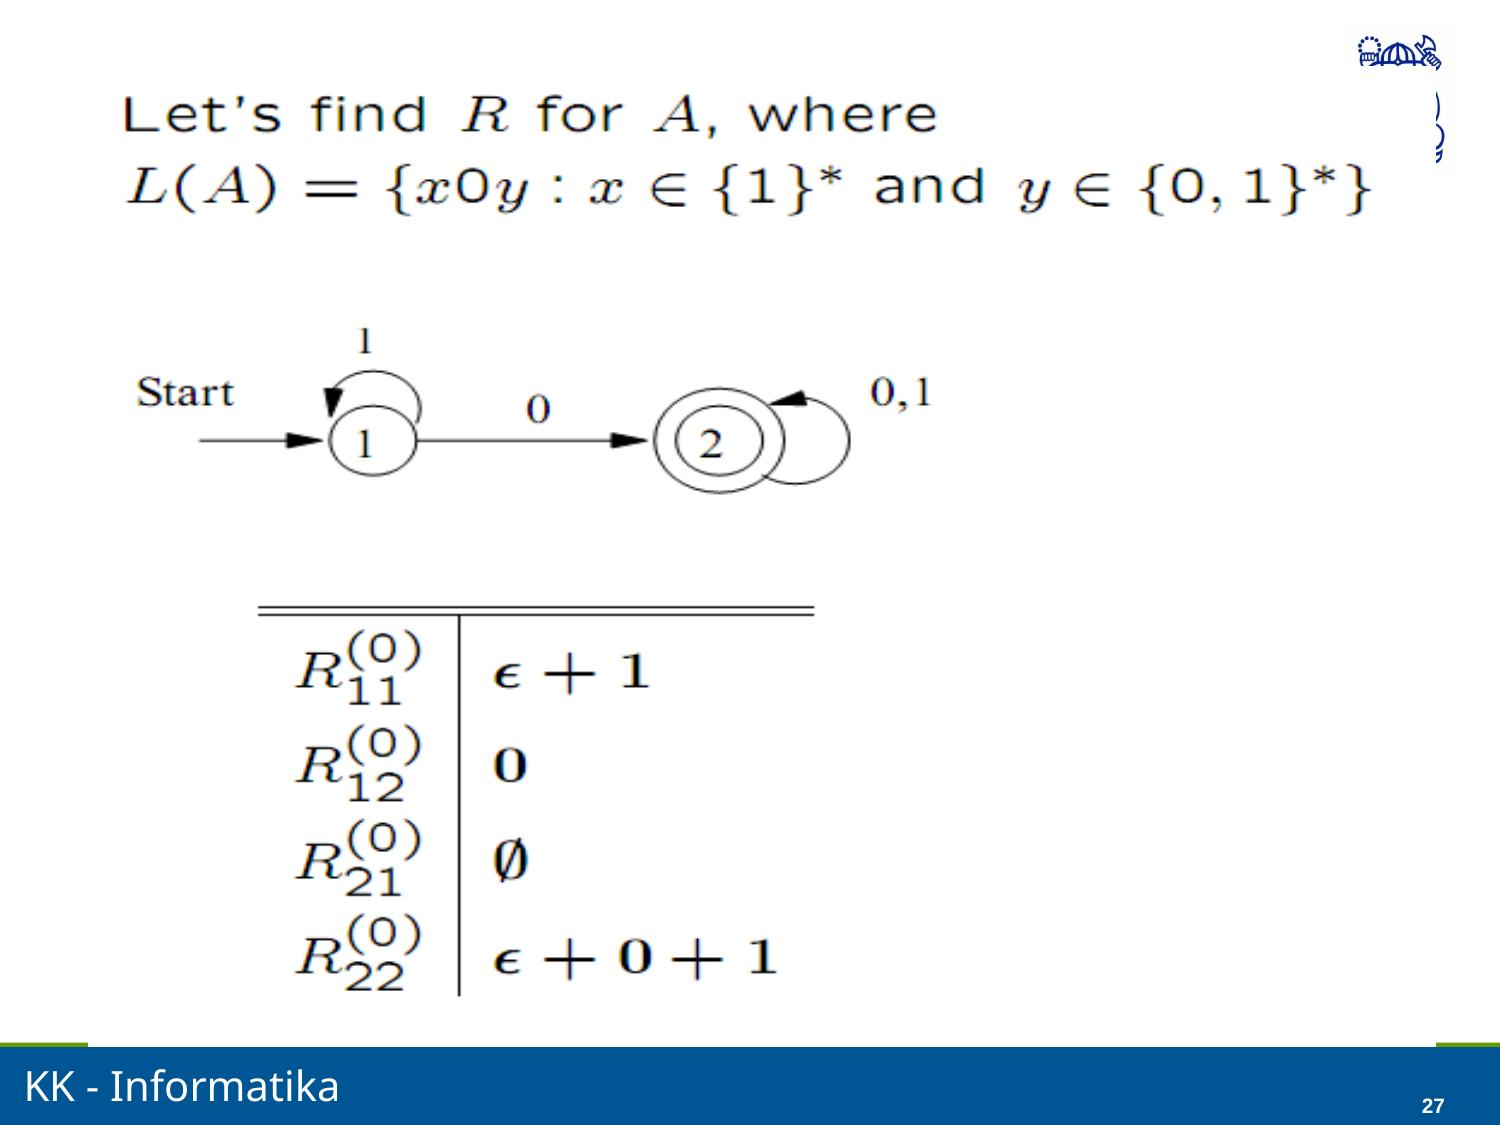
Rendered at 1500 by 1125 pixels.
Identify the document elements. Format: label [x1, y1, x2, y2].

picture [88, 24, 1454, 1048]
